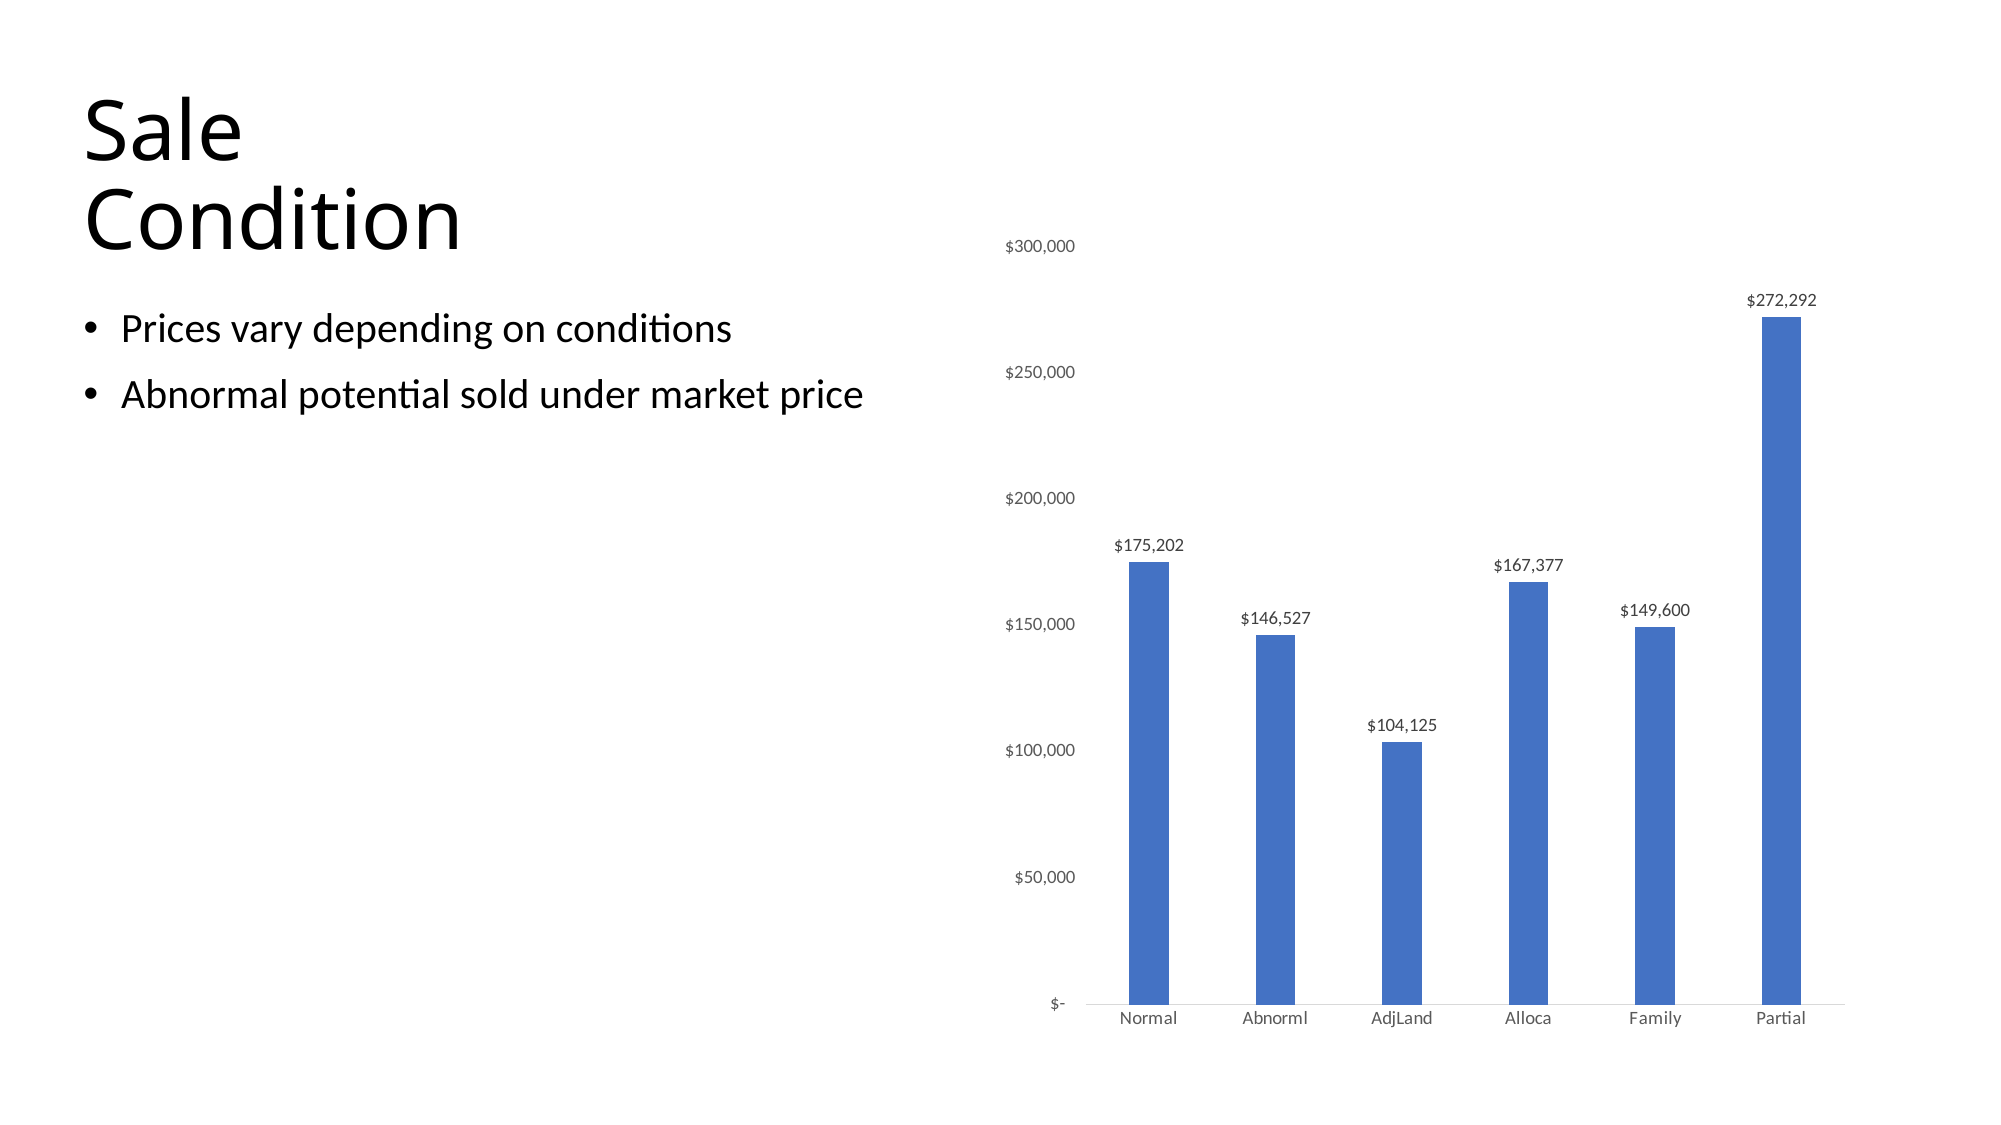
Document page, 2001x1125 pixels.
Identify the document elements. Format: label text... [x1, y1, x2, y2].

list Prices vary depending on conditions Abnormal potential sold under market price [68, 299, 902, 430]
text_box Sale Condition [68, 69, 587, 287]
chart [982, 221, 1863, 1046]
